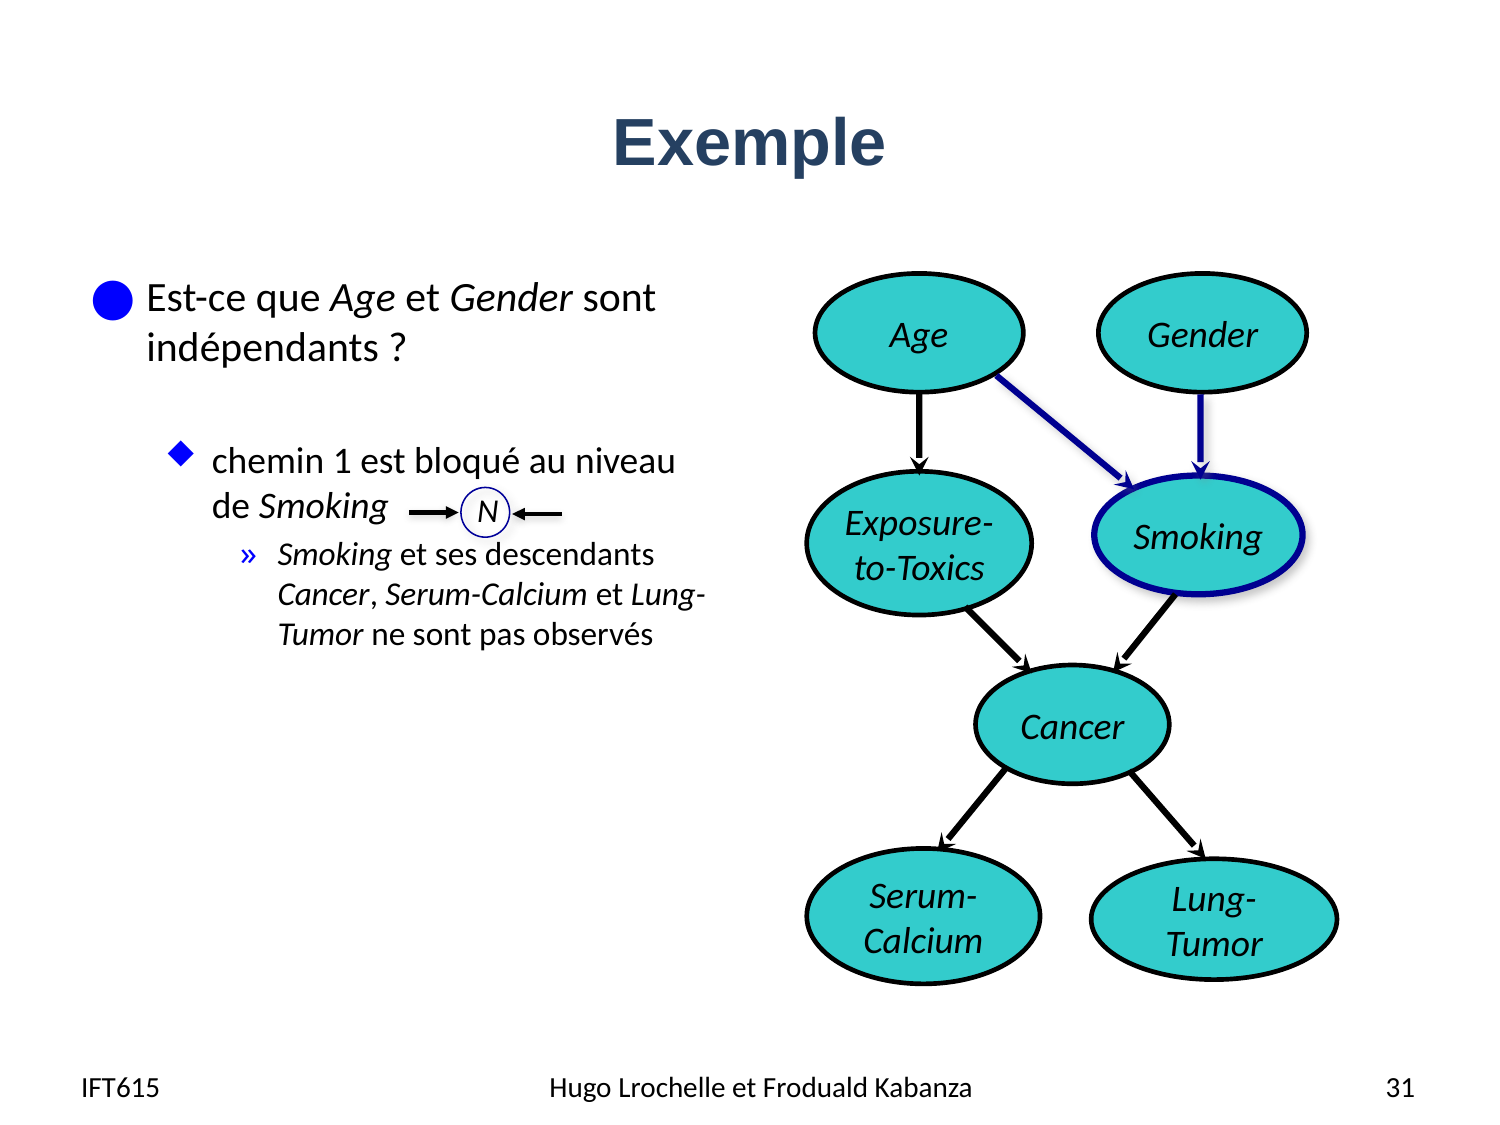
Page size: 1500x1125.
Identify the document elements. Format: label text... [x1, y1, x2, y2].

text_box [1018, 660, 1032, 674]
text_box Lung- Tumor [1091, 858, 1338, 980]
slide_number IFT615 [66, 1056, 356, 1117]
slide_number 31 [1080, 1056, 1431, 1117]
text_box Smoking [1094, 475, 1303, 595]
text_box [913, 463, 926, 476]
text_box Age [815, 273, 1024, 393]
text_box Gender [1098, 273, 1307, 393]
text_box [1113, 658, 1126, 673]
title Exemple [75, 45, 1425, 233]
text_box Serum- Calcium [806, 848, 1041, 984]
text_box Exposure- to-Toxics [806, 471, 1032, 616]
text_box [938, 839, 950, 849]
text_box [1194, 467, 1207, 480]
text_box [1120, 476, 1135, 490]
footer Hugo Lrochelle et Froduald Kabanza [520, 1056, 996, 1117]
text_box N [462, 482, 514, 537]
text_box Cancer [975, 665, 1170, 784]
list Est-ce que Age et Gender sont indépendants ? chemin 1 est bloqué au niveau de Smoking Smoking et ses descendants Cancer, Serum-Calcium et Lung-Tumor ne sont pas observés [75, 262, 738, 1005]
text_box [1192, 845, 1206, 858]
